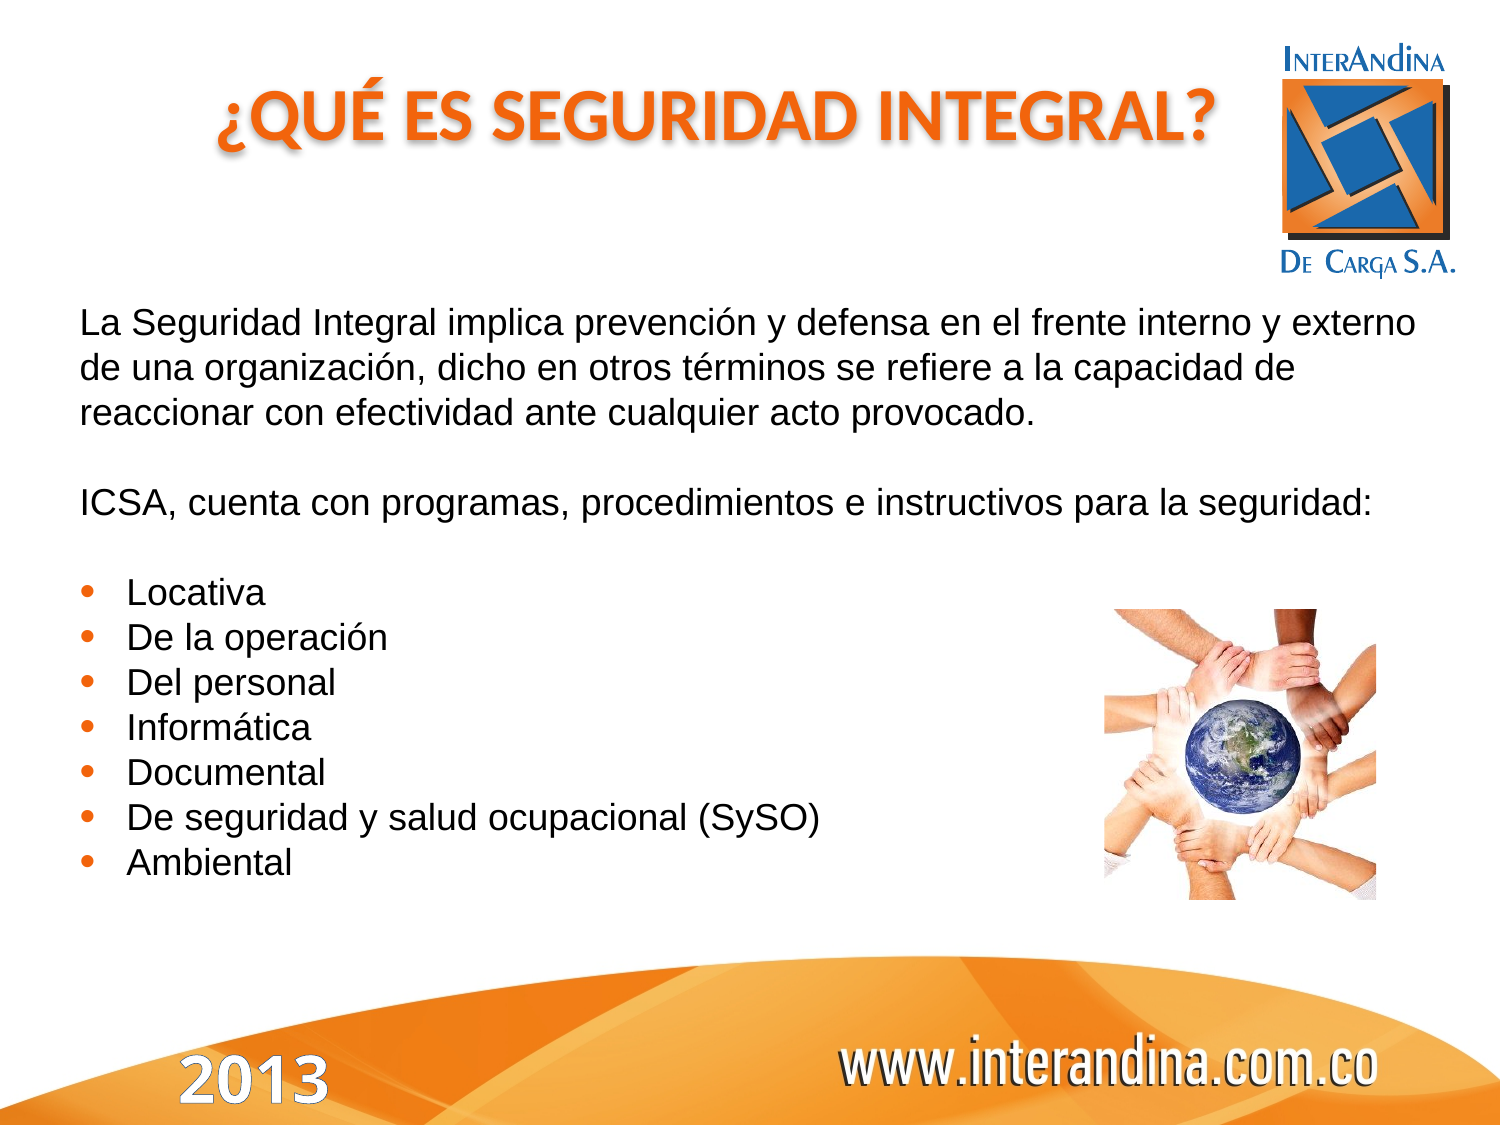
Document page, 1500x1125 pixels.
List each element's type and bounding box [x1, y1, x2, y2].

picture [0, 0, 1500, 1125]
text_box [159, 285, 1365, 953]
